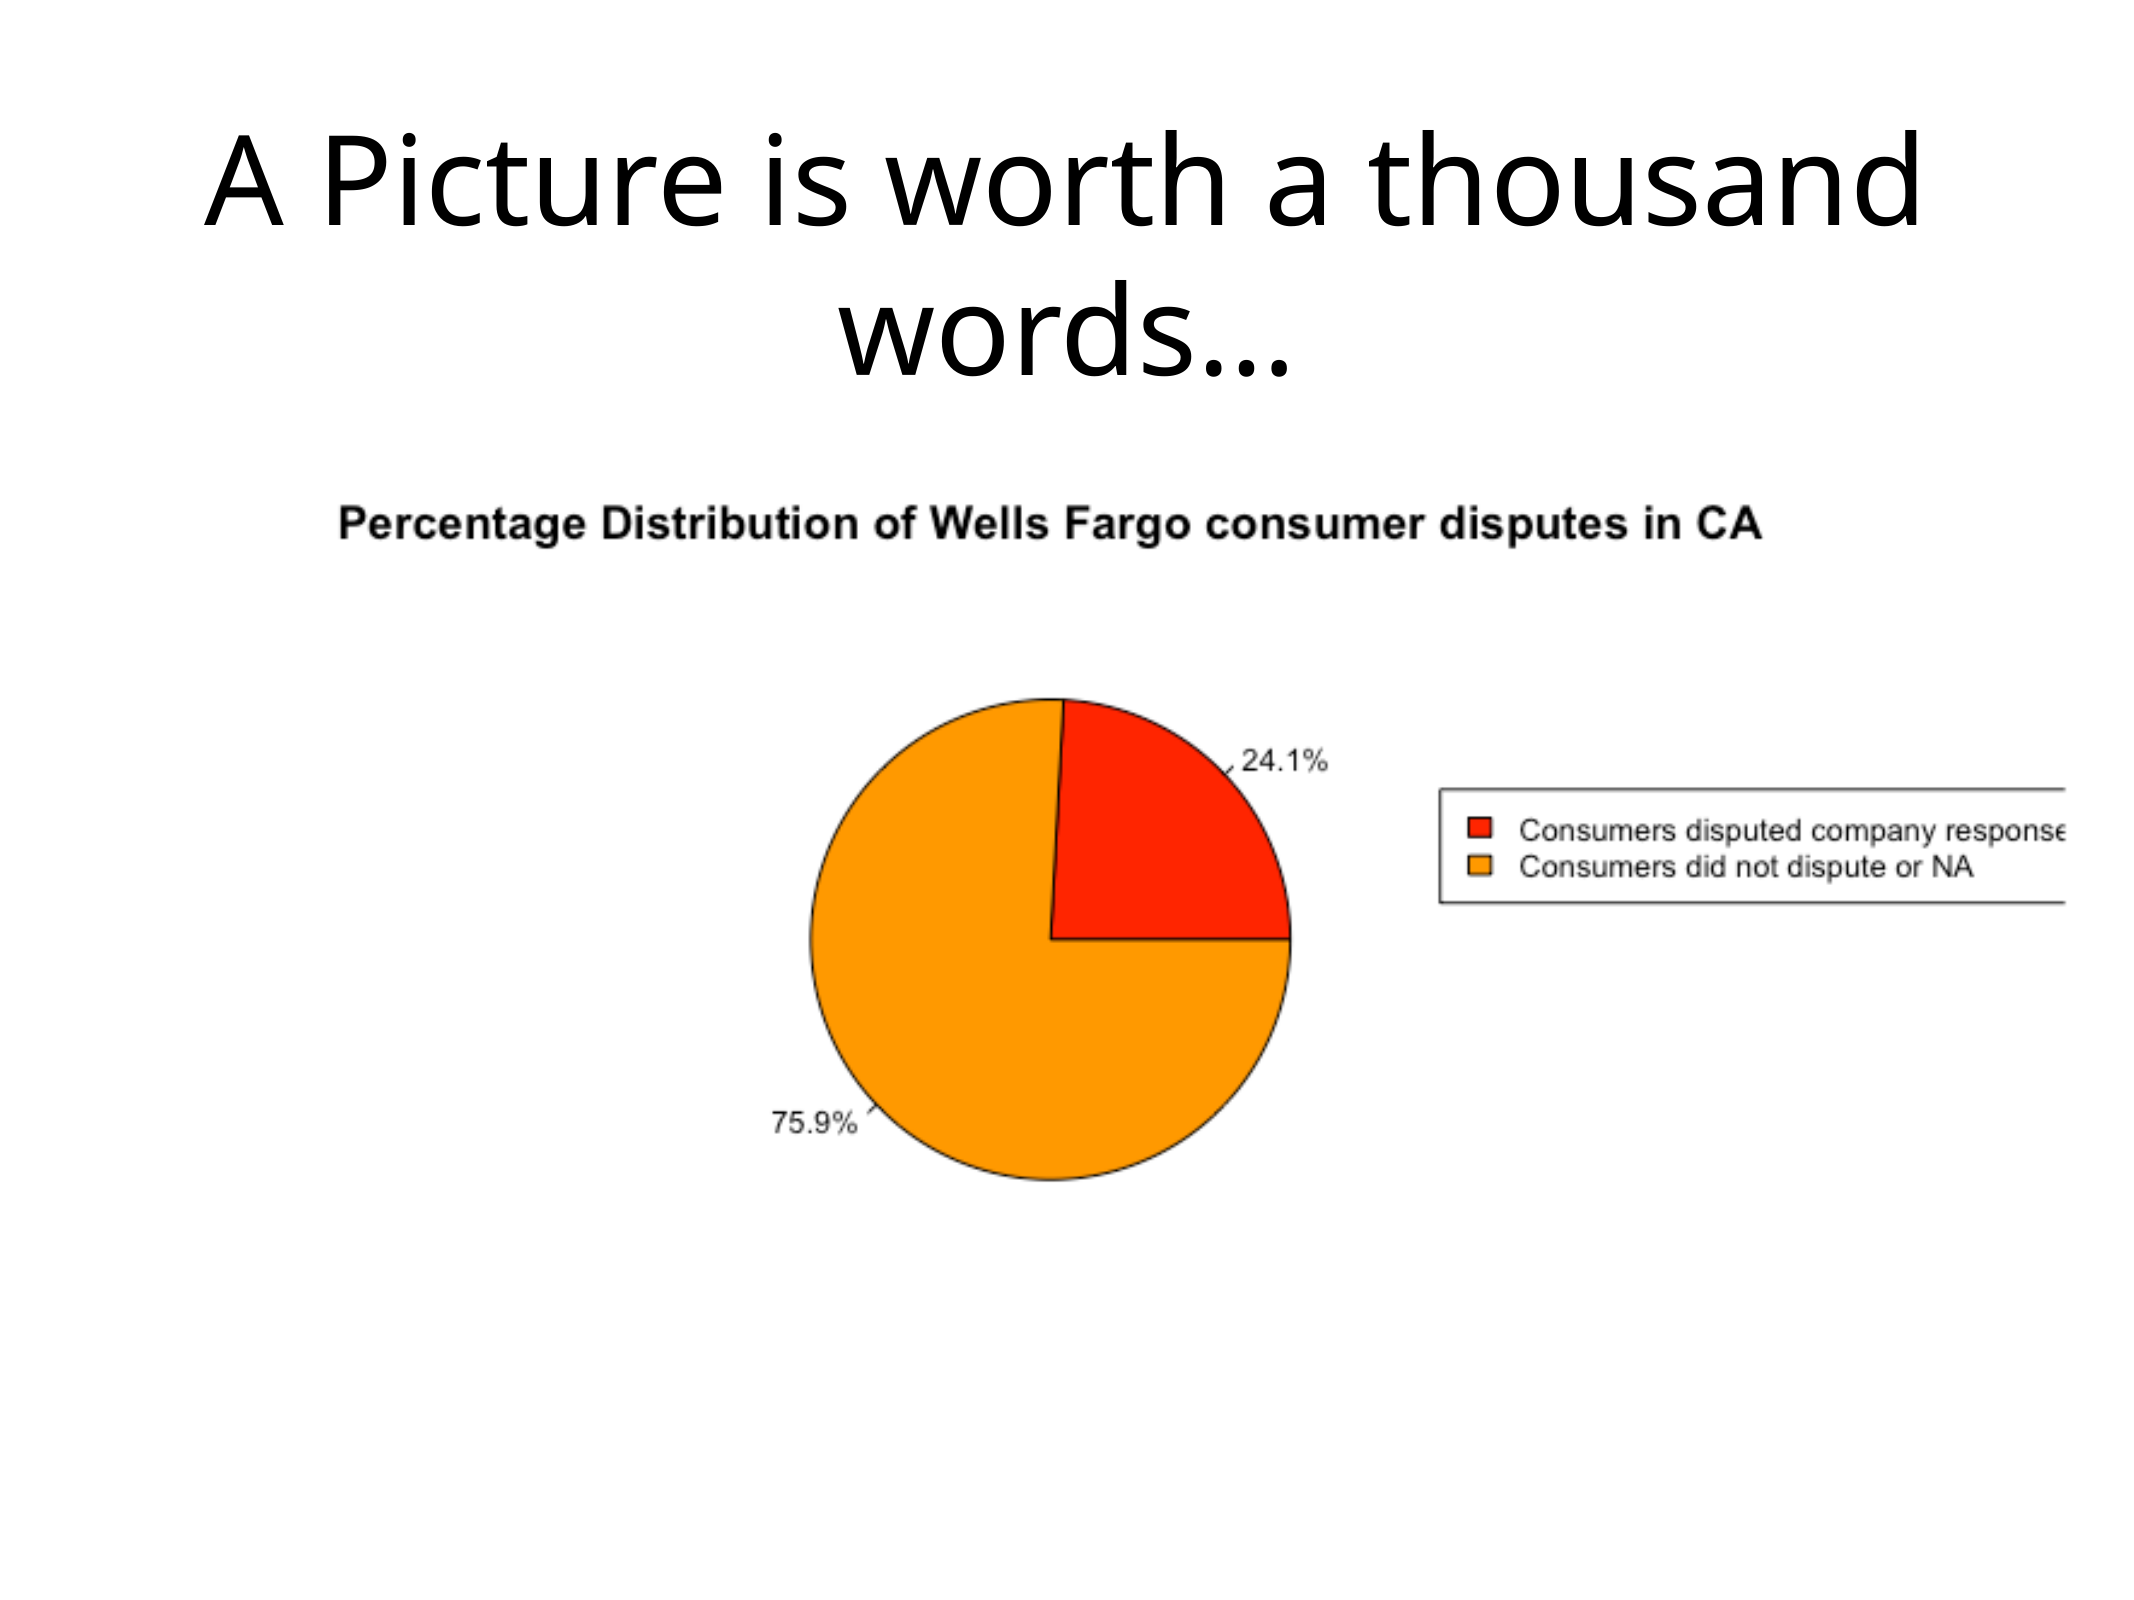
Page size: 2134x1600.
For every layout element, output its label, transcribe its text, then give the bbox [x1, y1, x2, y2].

picture [0, 426, 2134, 1501]
title A Picture is worth a thousand words… [155, 72, 1978, 420]
